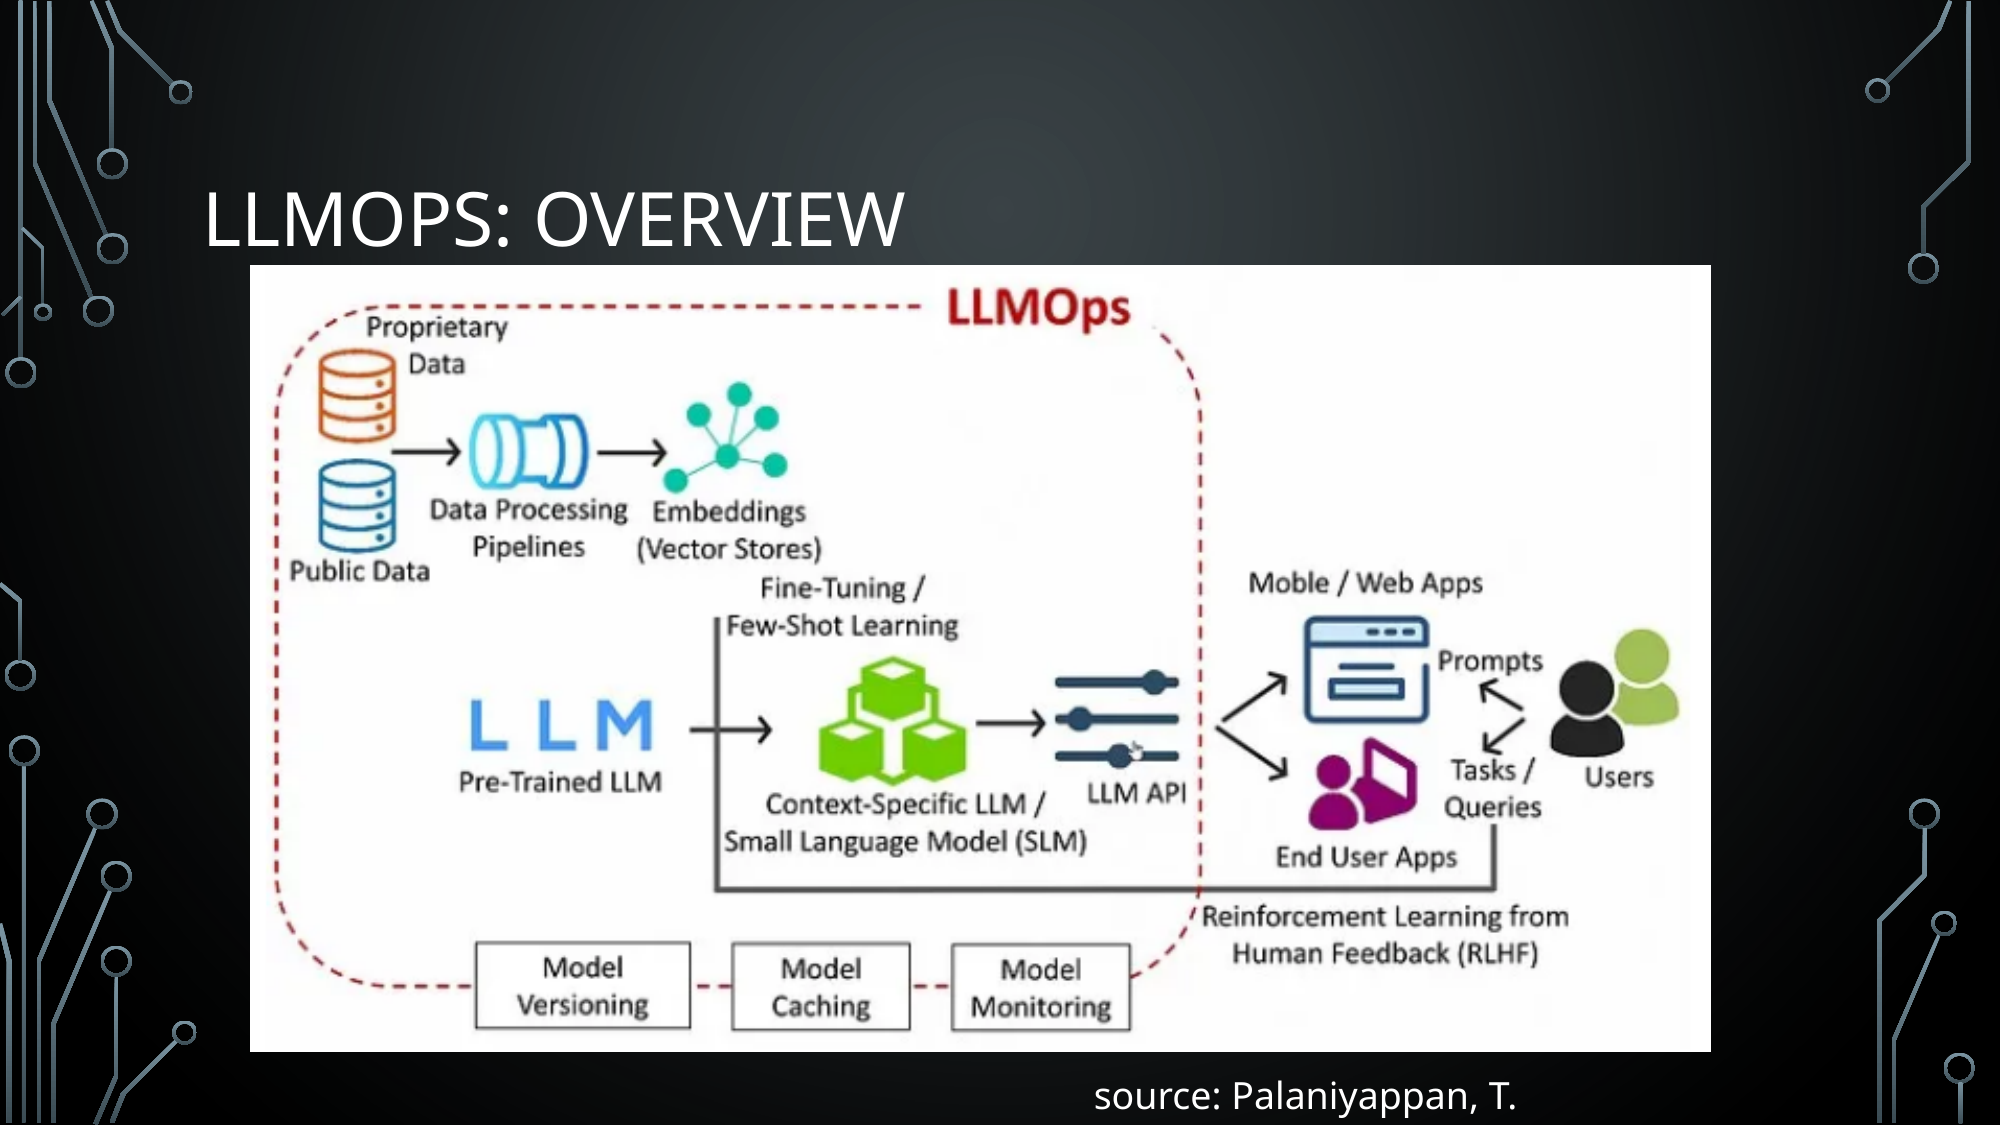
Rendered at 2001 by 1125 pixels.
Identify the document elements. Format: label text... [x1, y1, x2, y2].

title LLMOps: Overview [187, 101, 1813, 344]
text_box source: Palaniyappan, T. [1078, 1064, 1533, 1125]
picture [250, 265, 1711, 1052]
